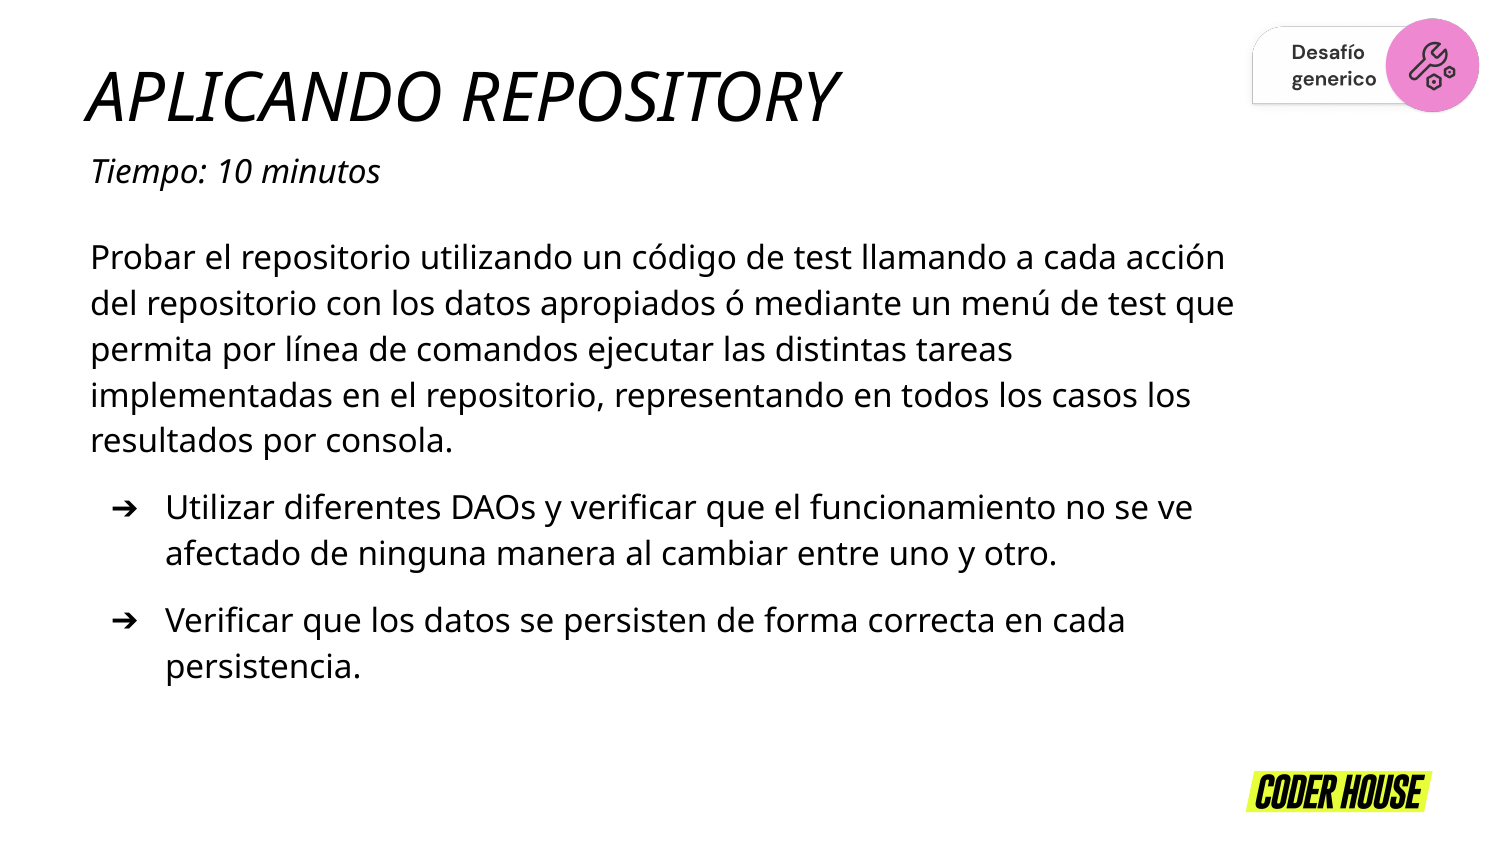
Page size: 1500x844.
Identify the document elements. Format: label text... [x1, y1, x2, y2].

picture [1231, 12, 1500, 118]
picture [1241, 764, 1437, 819]
text_box Probar el repositorio utilizando un código de test llamando a cada acción del repositorio con los datos apropiados ó mediante un menú de test que permita por línea de comandos ejecutar las distintas tareas implementadas en el repositorio, representando en todos los casos los resultados por consola. Utilizar diferentes DAOs y verificar que el funcionamiento no se ve afectado de ninguna manera al cambiar entre uno y otro. Verificar que los datos se persisten de forma correcta en cada persistencia. [74, 215, 1282, 675]
text_box Tiempo: 10 minutos [75, 115, 568, 206]
text_box APLICANDO REPOSITORY [72, 37, 1307, 155]
